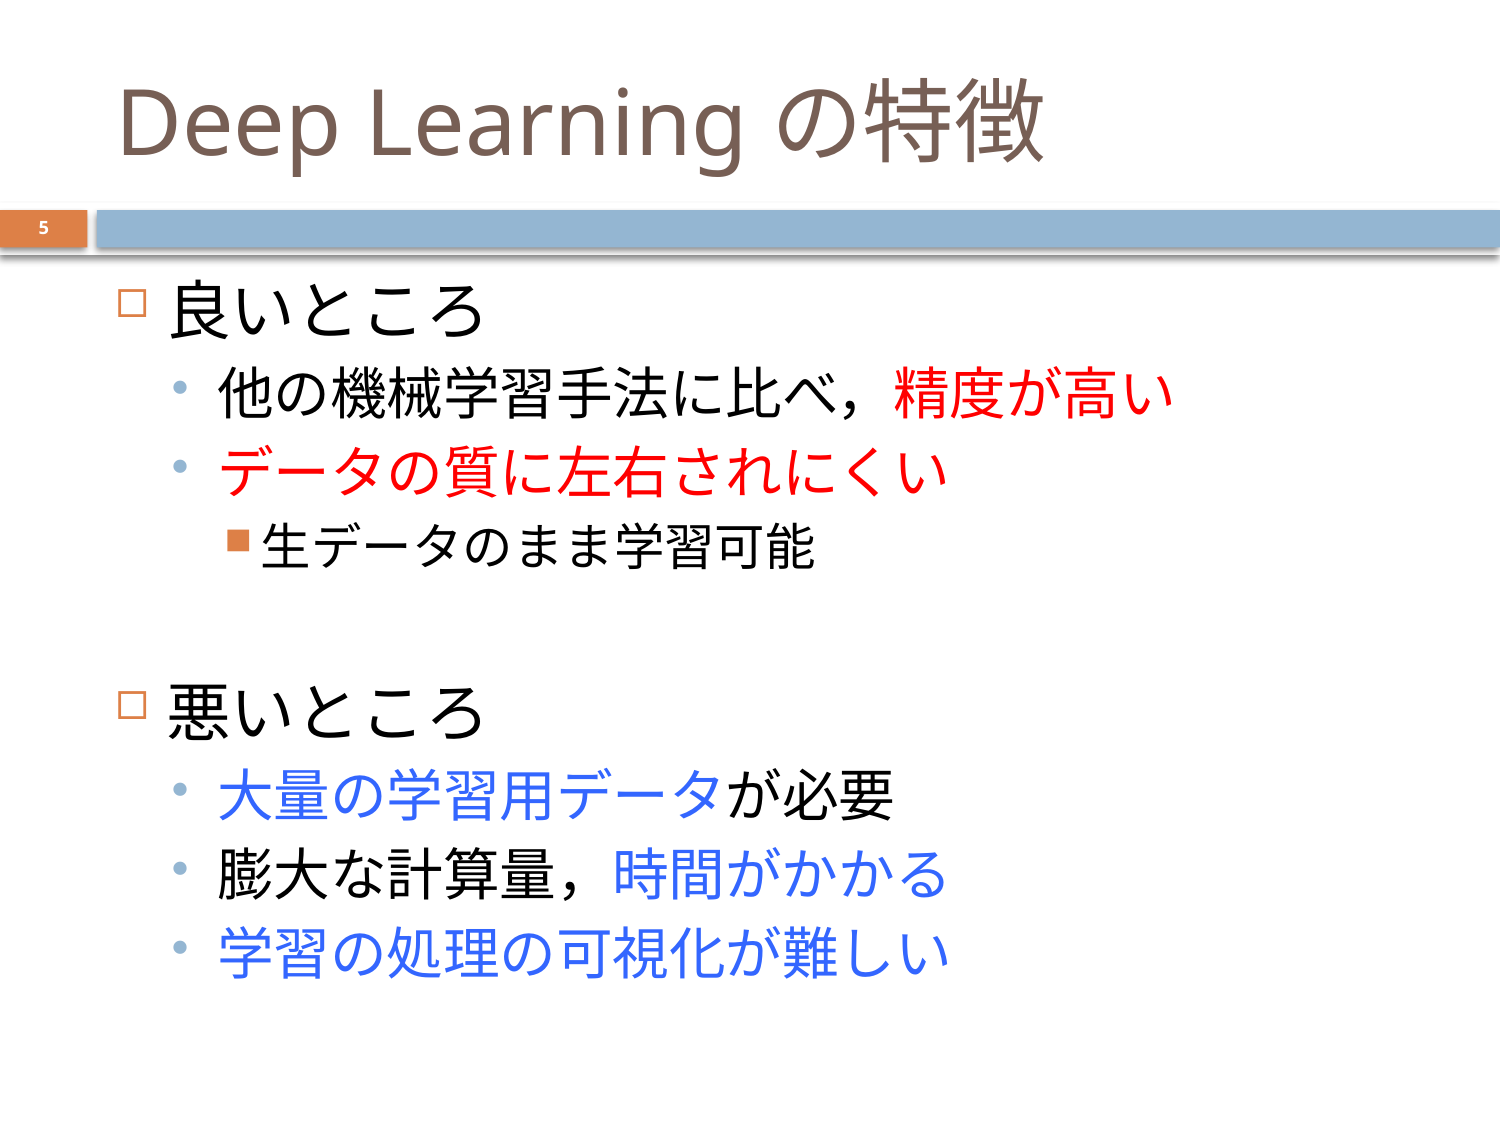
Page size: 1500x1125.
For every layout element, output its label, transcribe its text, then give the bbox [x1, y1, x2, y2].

slide_number 5 [0, 208, 88, 249]
title Deep Learningの特徴 [100, 37, 1438, 200]
list 良いところ 他の機械学習手法に比べ，精度が高い データの質に左右されにくい 生データのまま学習可能 悪いところ 大量の学習用データが必要 膨大な計算量，時間がかかる 学習の処理の可視化が難しい [100, 262, 1500, 1000]
